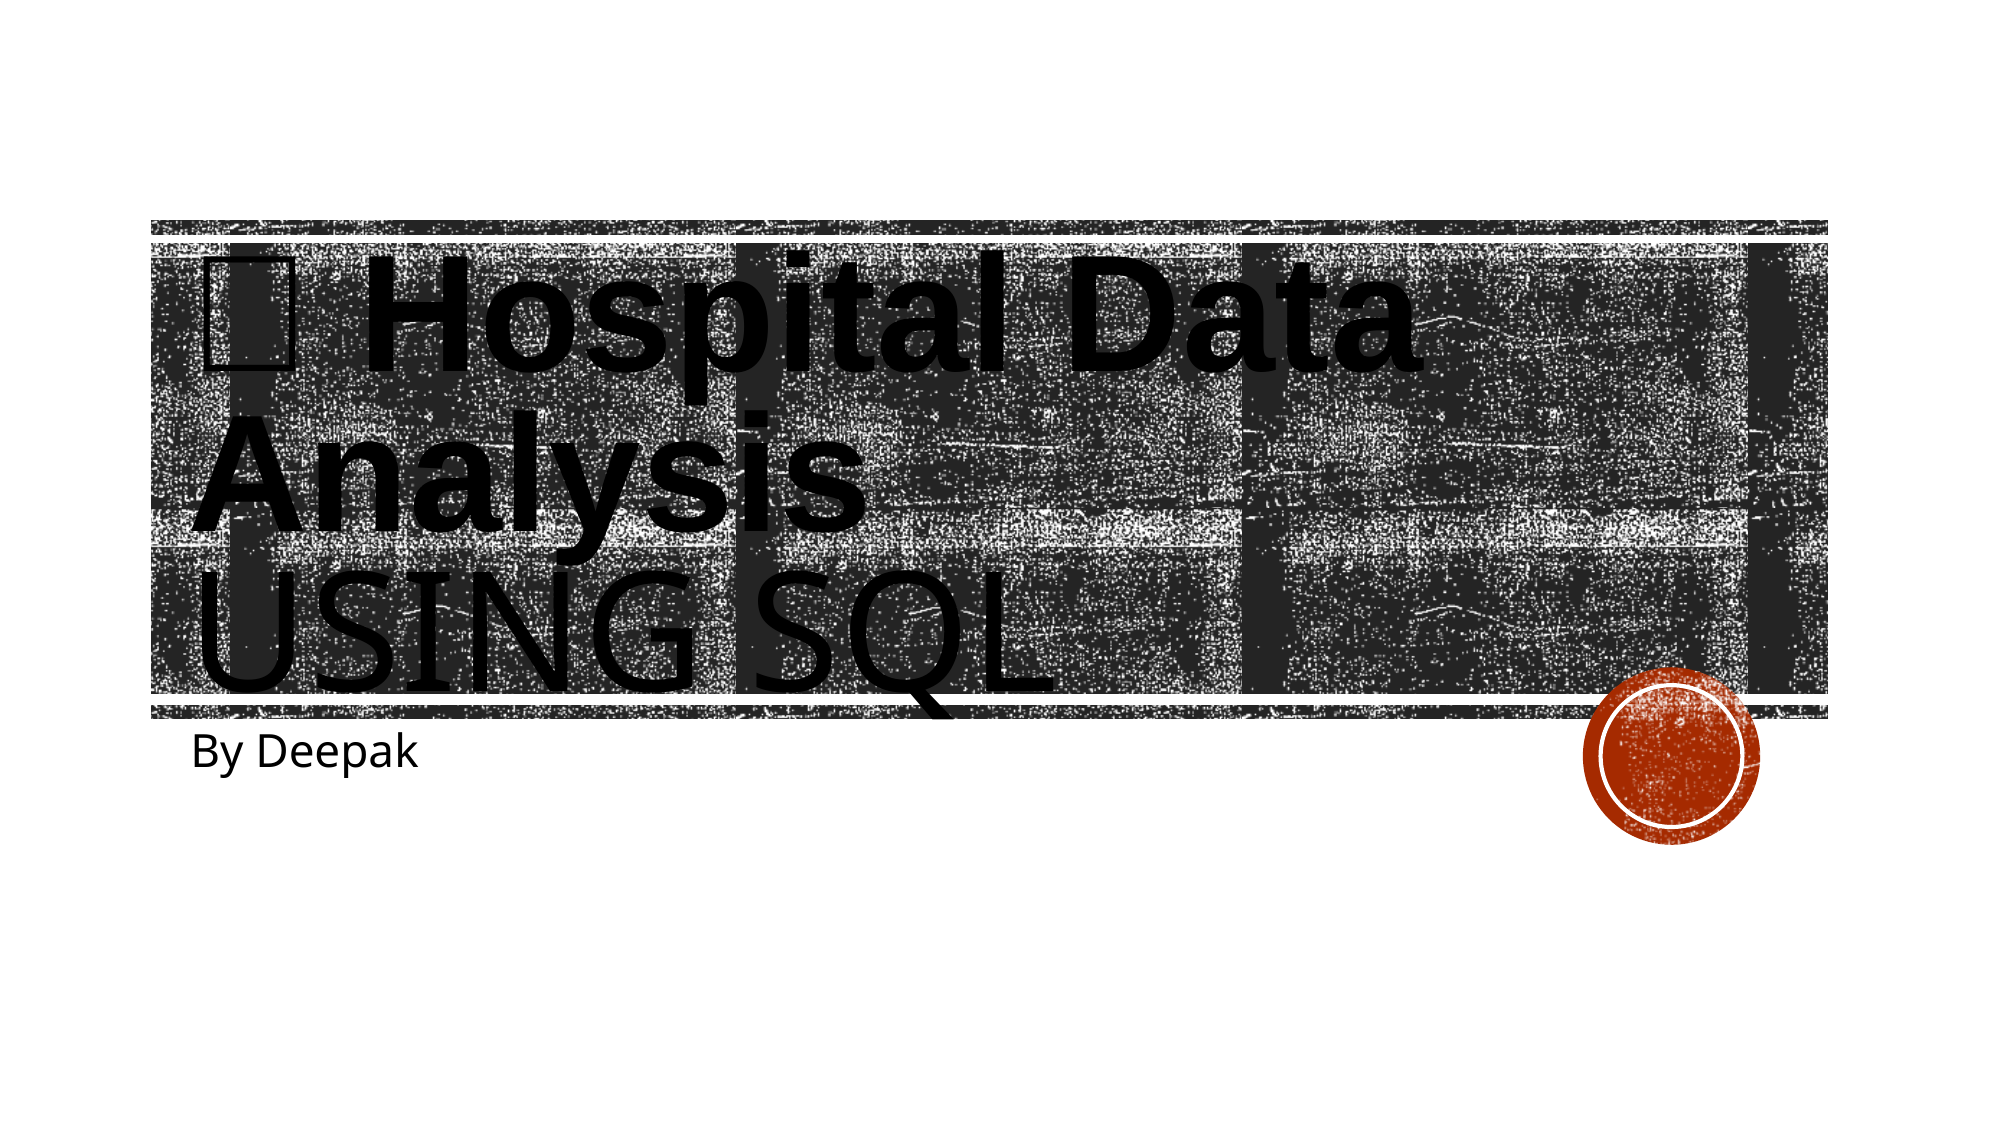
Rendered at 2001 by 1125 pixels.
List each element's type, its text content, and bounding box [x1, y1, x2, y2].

title 🏥 Hospital Data Analysis using Sql [172, 234, 1808, 733]
subtitle By Deepak [175, 720, 1470, 896]
